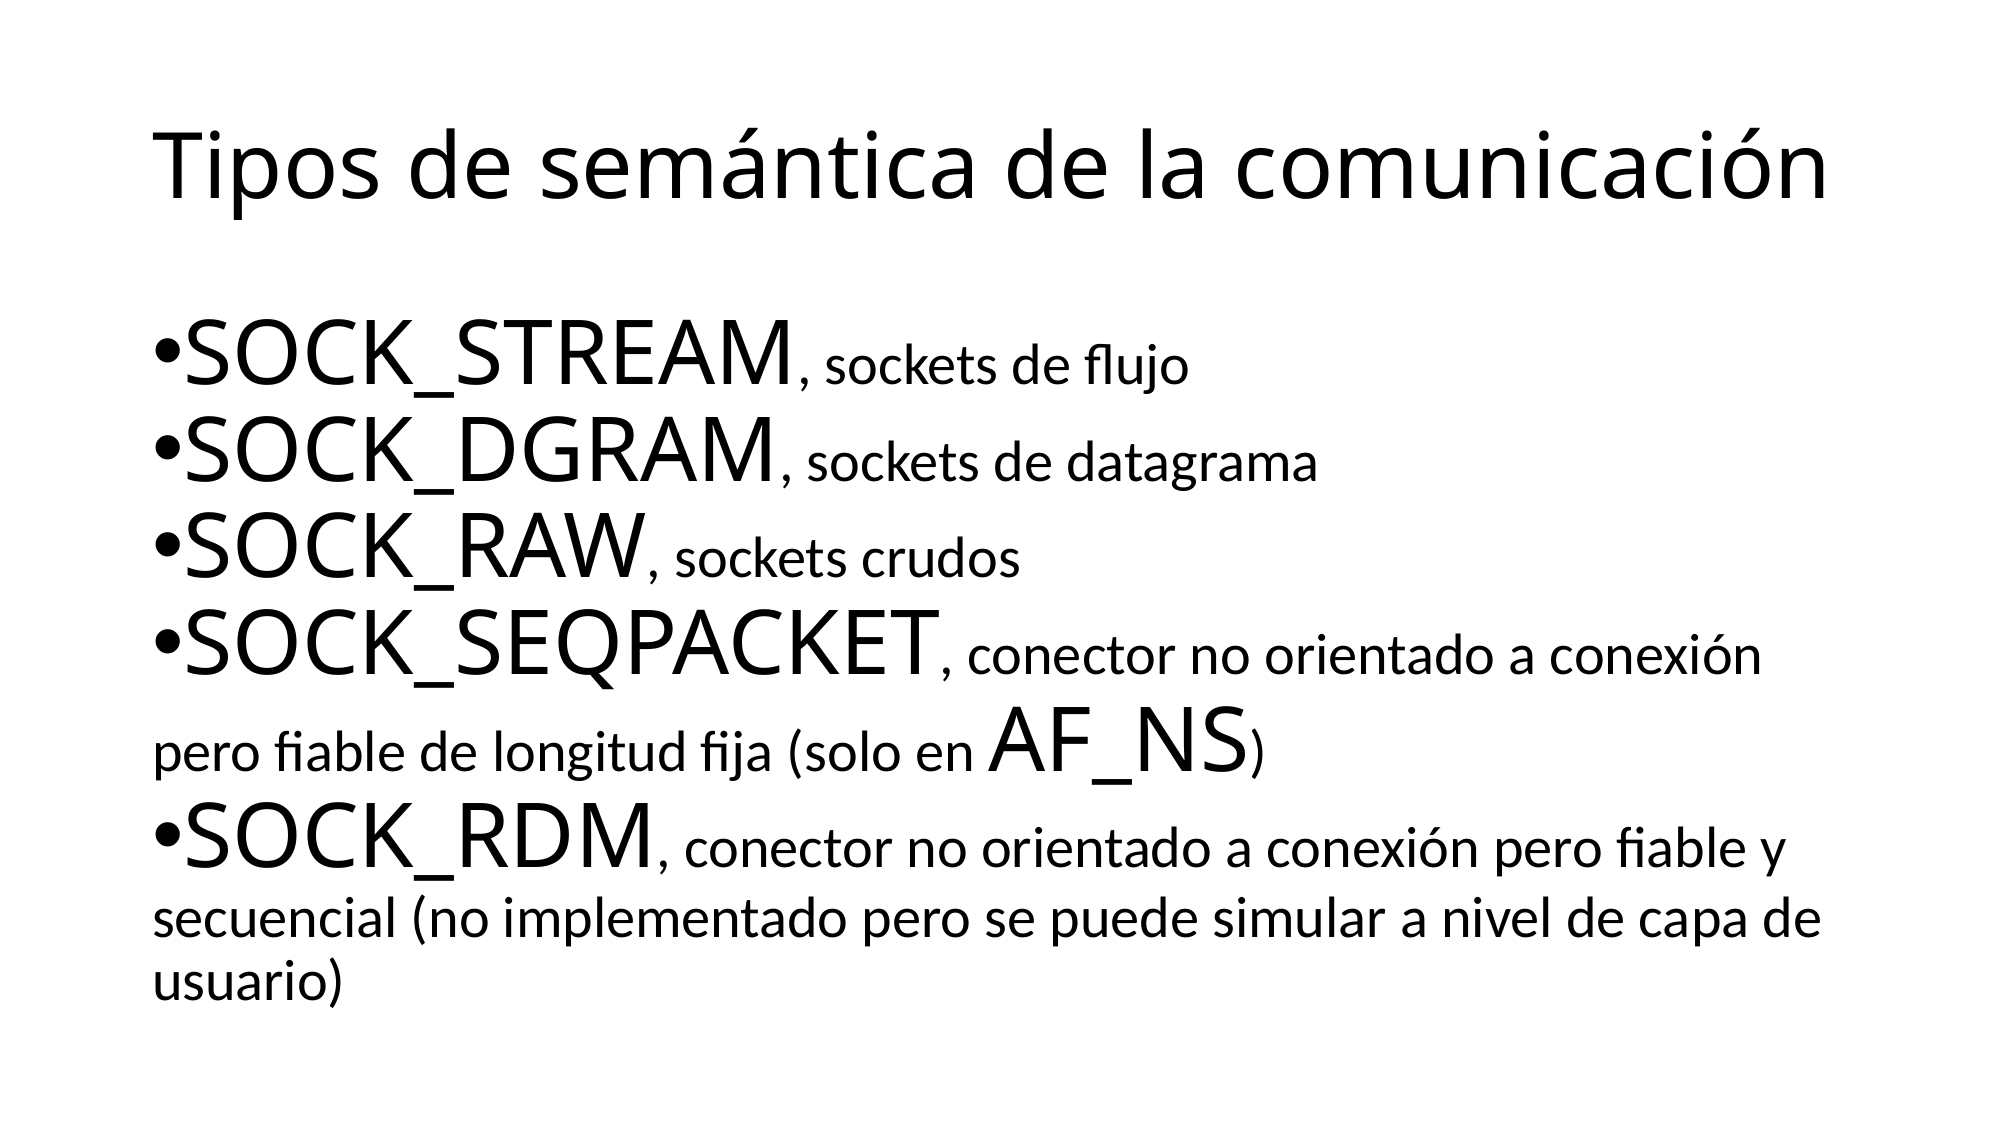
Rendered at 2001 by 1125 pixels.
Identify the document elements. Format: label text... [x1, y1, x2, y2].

text_box SOCK_STREAM, sockets de flujo SOCK_DGRAM, sockets de datagrama SOCK_RAW, sockets crudos SOCK_SEQPACKET, conector no orientado a conexión pero fiable de longitud fija (solo en AF_NS) SOCK_RDM, conector no orientado a conexión pero fiable y secuencial (no implementado pero se puede simular a nivel de capa de usuario) [137, 299, 1863, 1014]
text_box Tipos de semántica de la comunicación [137, 59, 1863, 278]
